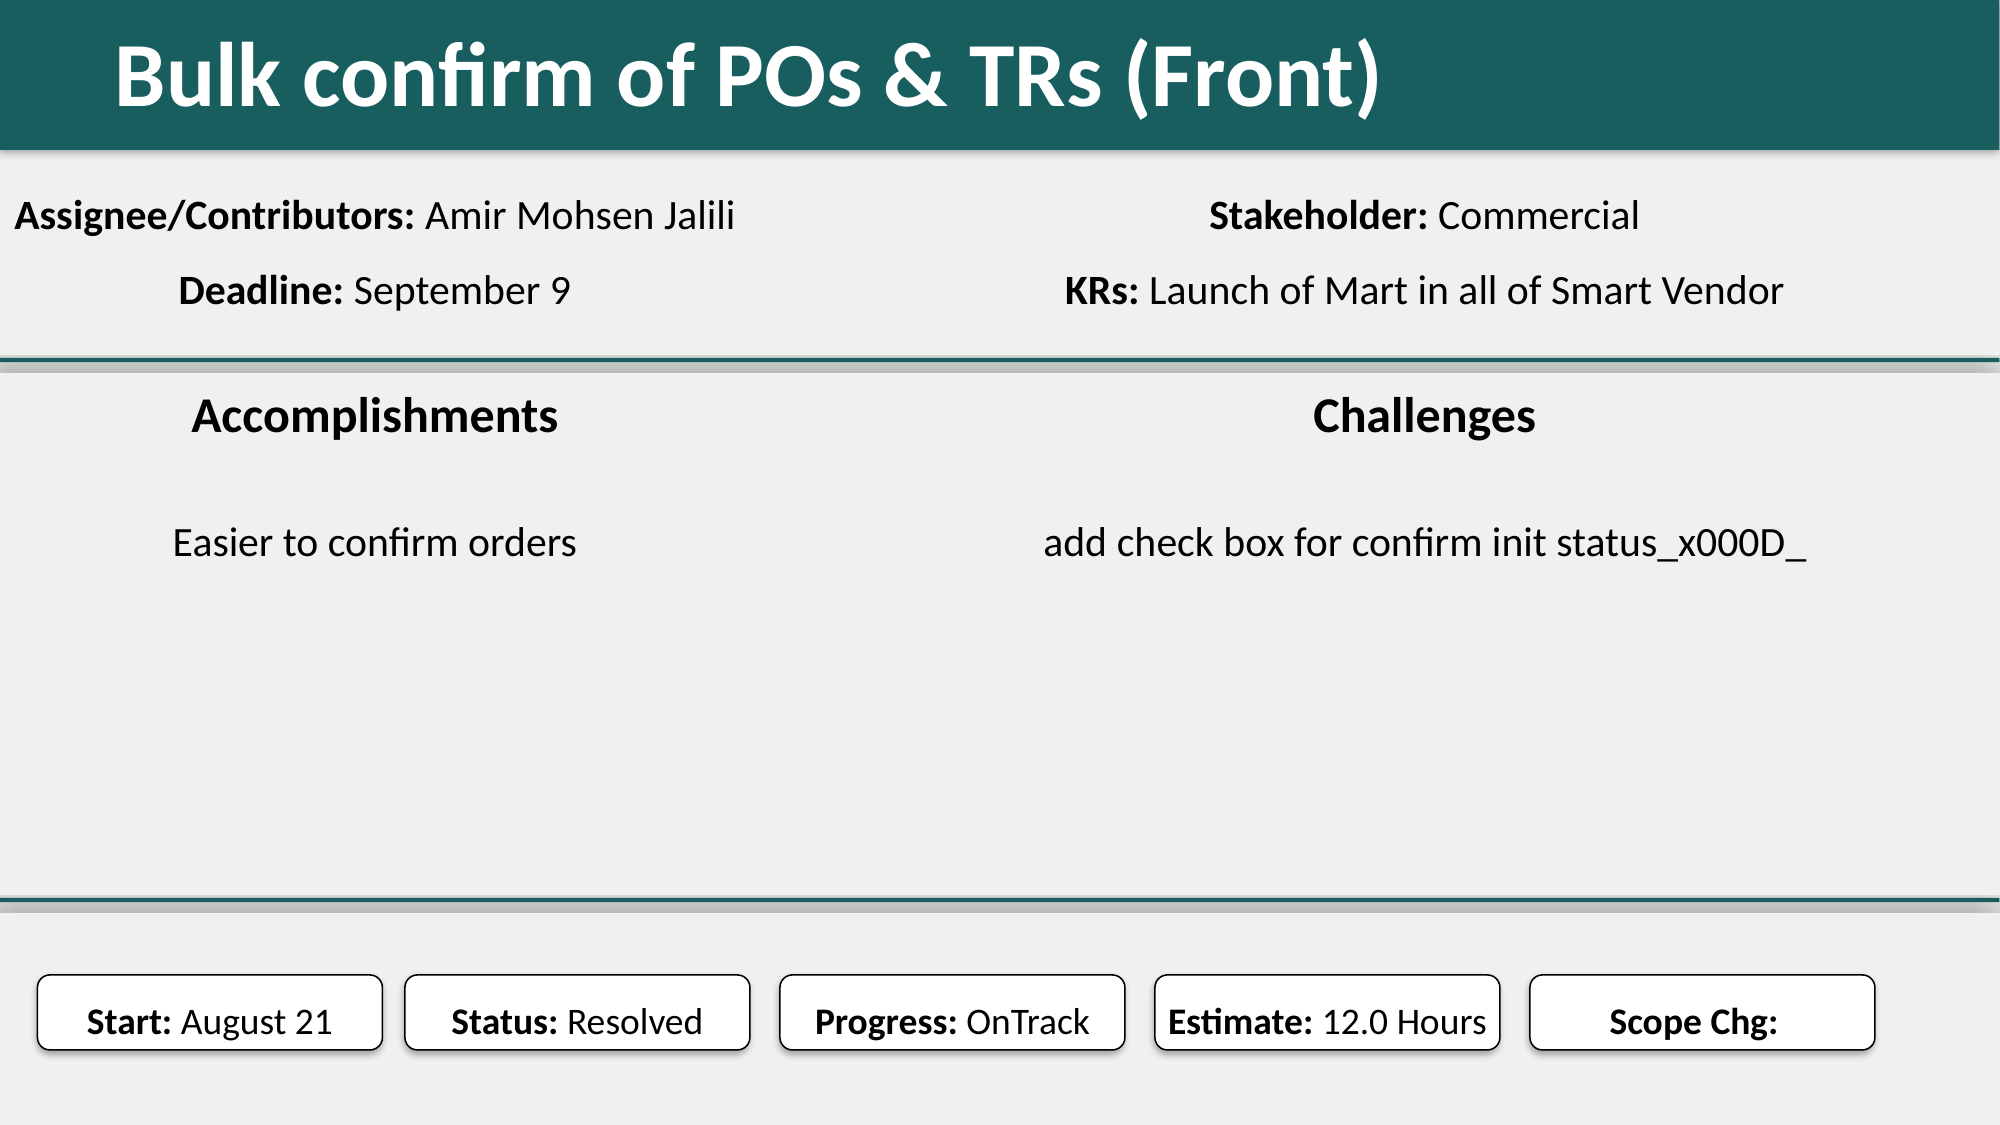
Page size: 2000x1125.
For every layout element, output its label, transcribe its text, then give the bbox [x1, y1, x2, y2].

text_box Accomplishments [176, 374, 574, 450]
text_box Estimate: 12.0 Hours [1153, 944, 1502, 1050]
text_box [1529, 974, 1876, 1051]
text_box Deadline: September 9 [163, 210, 587, 320]
text_box KRs: Launch of Mart in all of Smart Vendor [1050, 210, 1800, 320]
text_box Challenges [1298, 374, 1552, 449]
text_box Bulk confirm of POs & TRs (Front) [100, 0, 1400, 133]
text_box [0, 361, 2000, 899]
text_box Status: Resolved [436, 944, 719, 1050]
text_box Progress: OnTrack [800, 944, 1105, 1050]
text_box Assignee/Contributors: Amir Mohsen Jalili [0, 135, 751, 245]
text_box Scope Chg: [1594, 944, 1811, 1050]
text_box add check box for confirm init status_x000D_ [1028, 449, 1822, 623]
text_box Start: August 21 [71, 944, 348, 1050]
text_box [0, 901, 2000, 1125]
text_box [0, 0, 2000, 151]
text_box Stakeholder: Commercial [1194, 135, 1656, 210]
text_box Easier to confirm orders [157, 450, 592, 573]
text_box [404, 974, 751, 1051]
text_box [36, 974, 384, 1051]
text_box [0, 161, 2000, 359]
text_box [779, 974, 1126, 1051]
